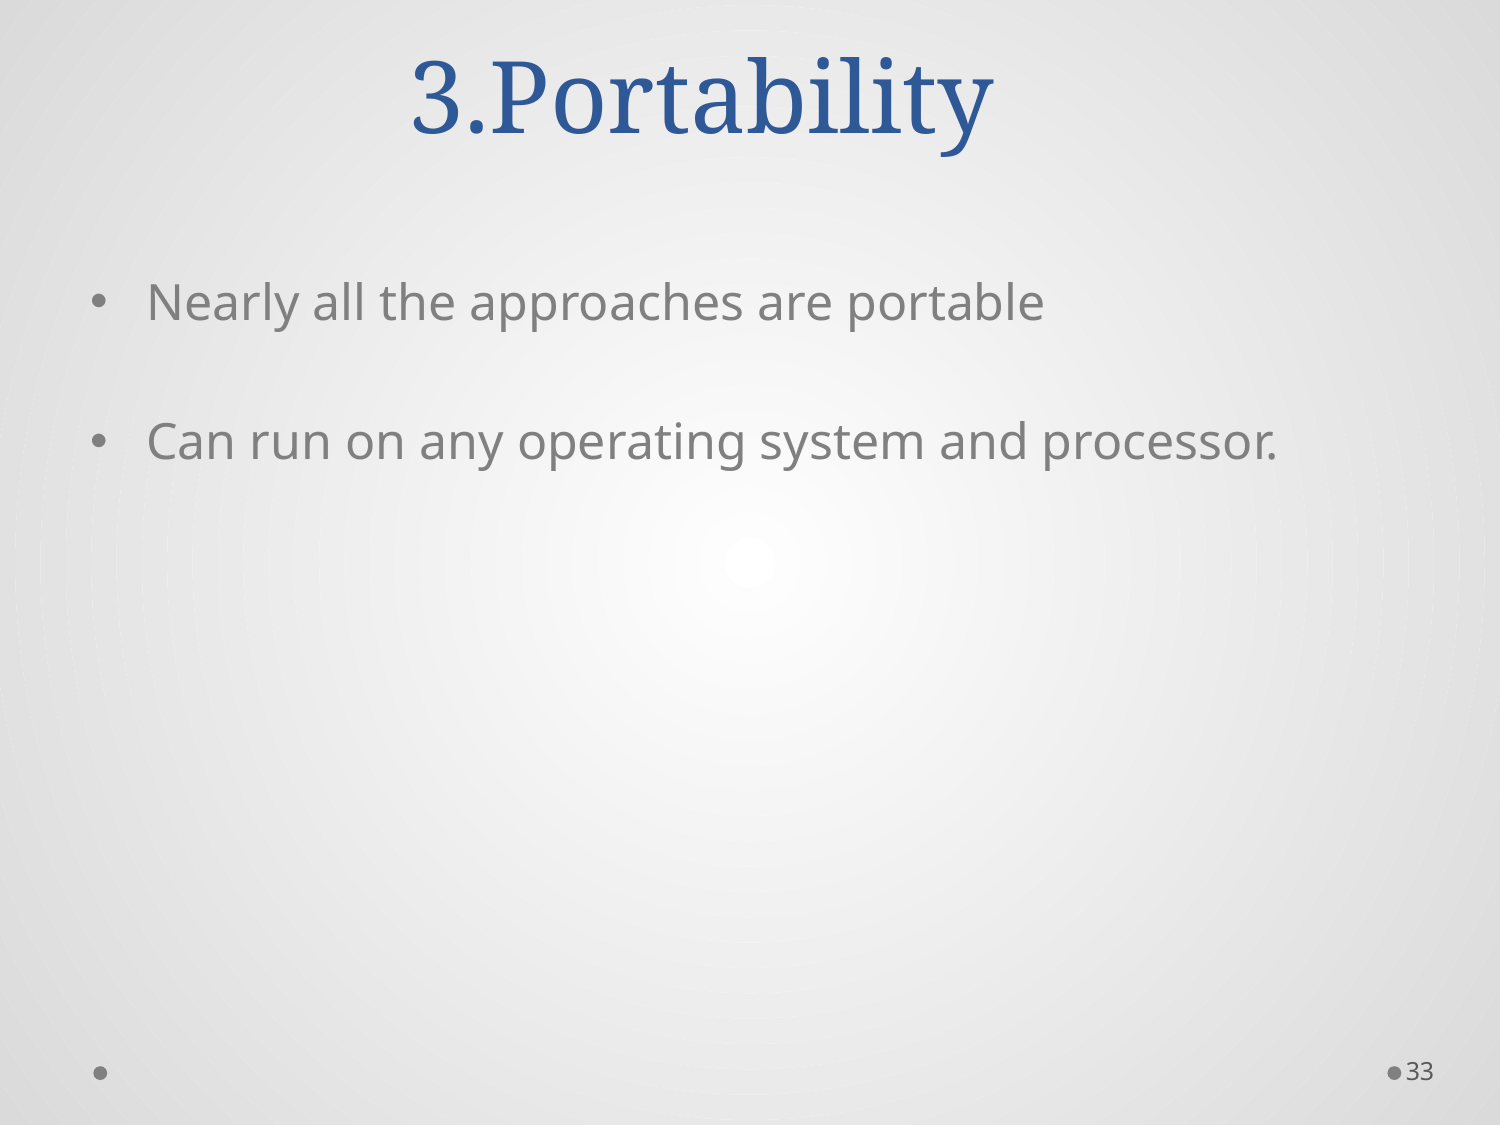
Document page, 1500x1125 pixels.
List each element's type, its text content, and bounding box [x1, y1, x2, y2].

list Nearly all the approaches are portable Can run on any operating system and processor. [75, 262, 1425, 1005]
slide_number 33 [1401, 1042, 1494, 1103]
title 3.Portability [75, 0, 1329, 161]
